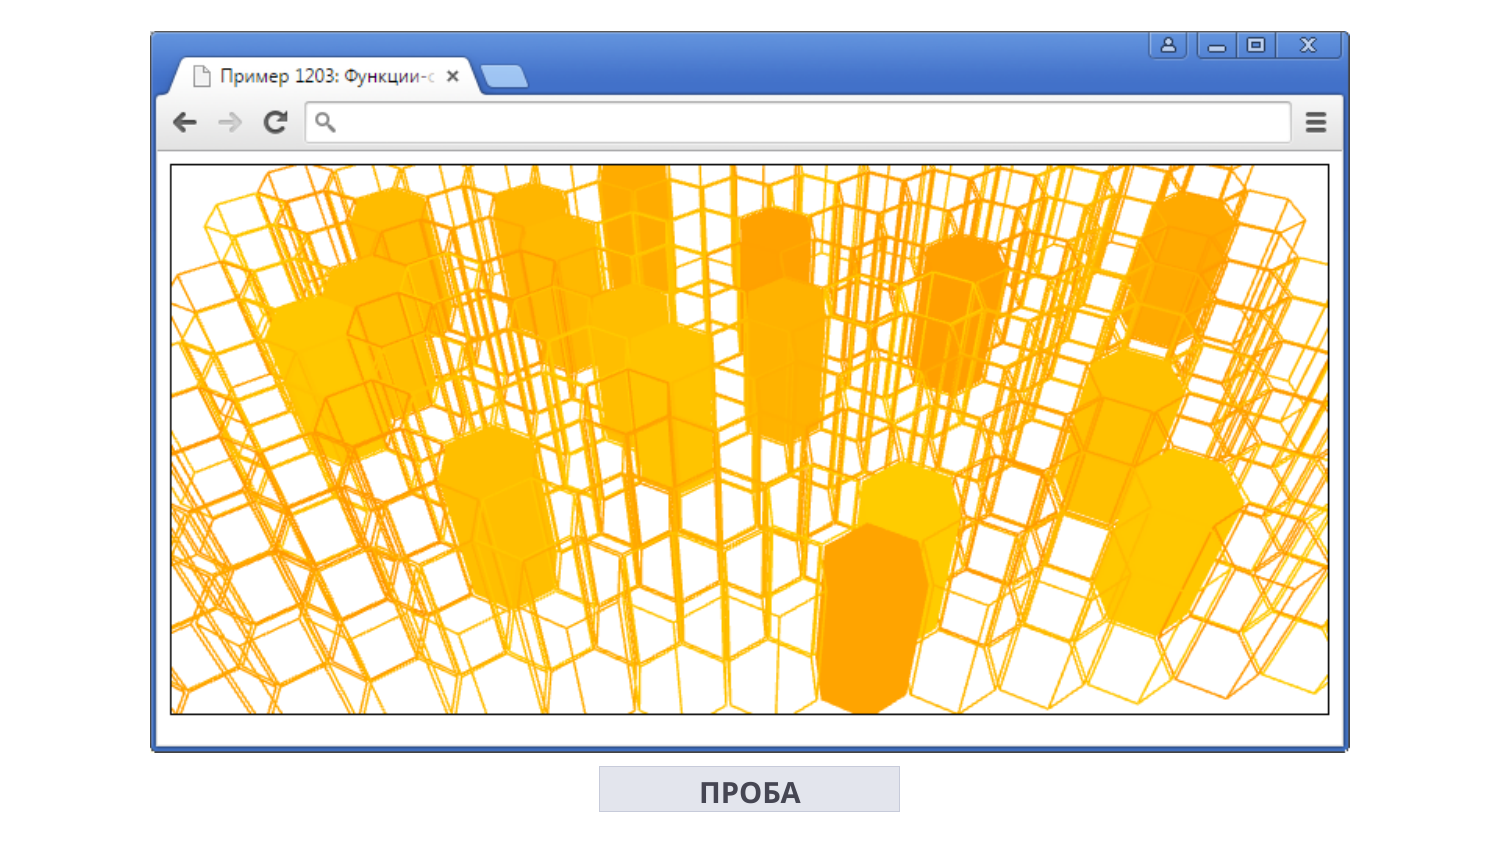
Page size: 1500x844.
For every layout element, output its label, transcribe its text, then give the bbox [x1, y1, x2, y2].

text_box ПРОБА [599, 766, 900, 812]
picture [149, 31, 1351, 753]
